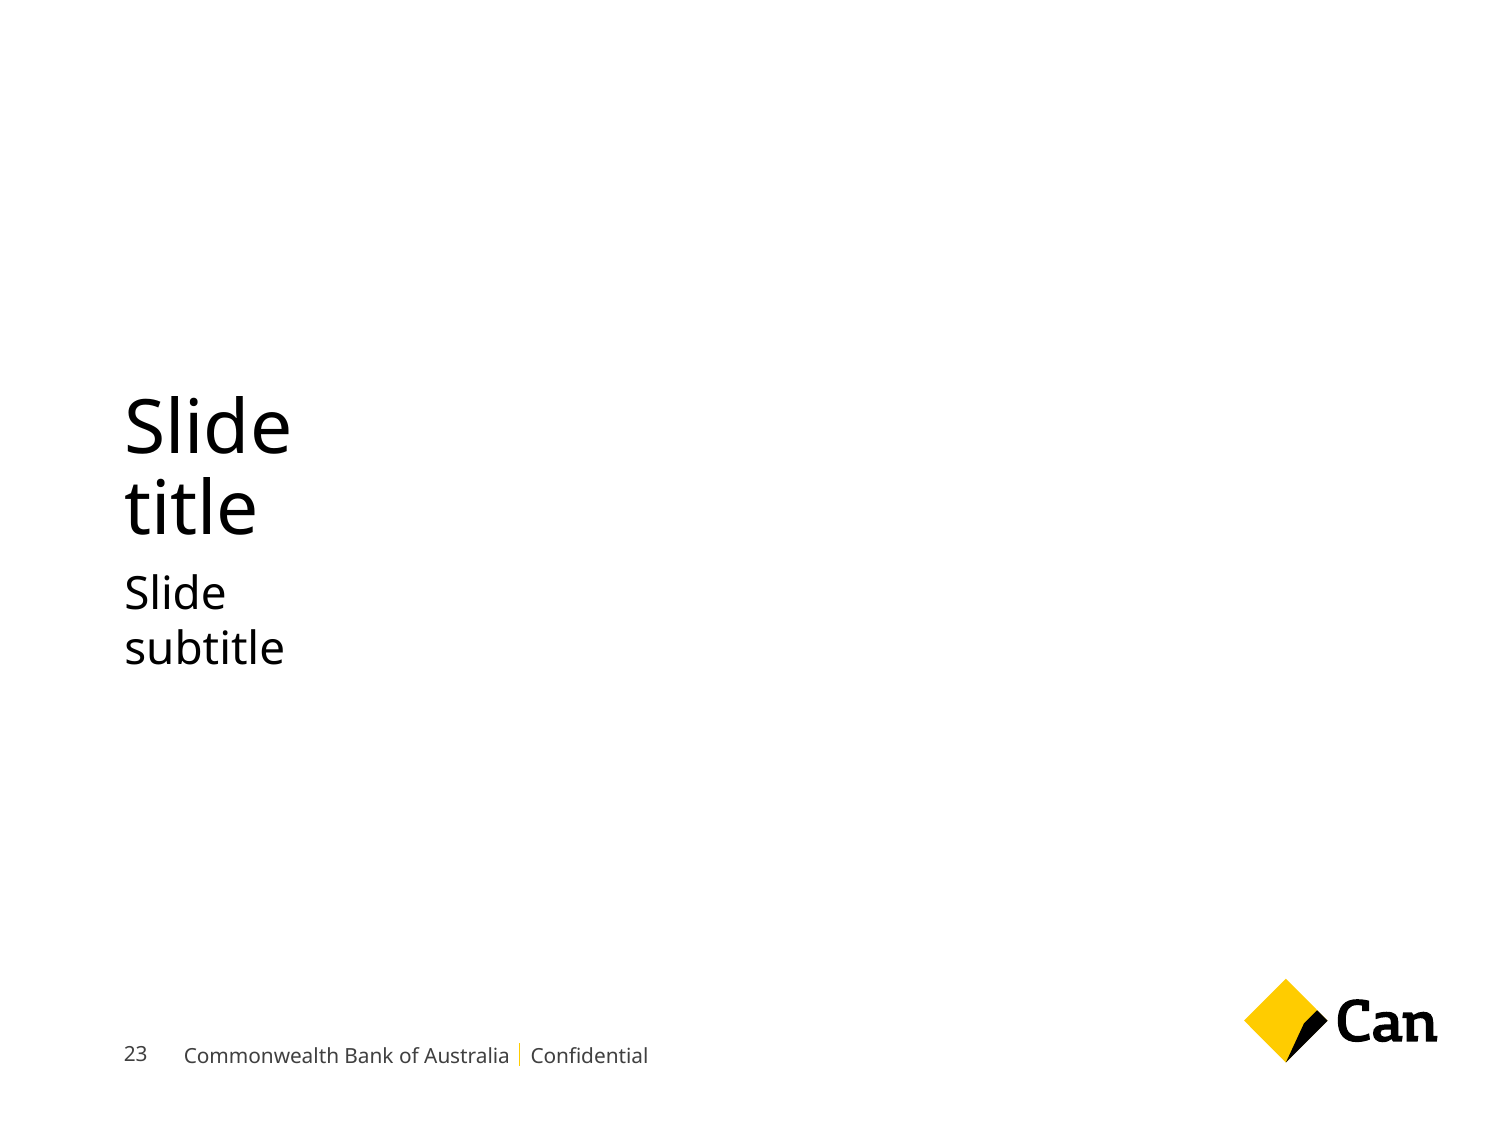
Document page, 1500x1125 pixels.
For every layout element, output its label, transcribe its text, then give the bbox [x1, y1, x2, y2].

list Slide subtitle [124, 563, 625, 675]
title Slide title [124, 387, 625, 552]
slide_number 23 [123, 1042, 150, 1068]
